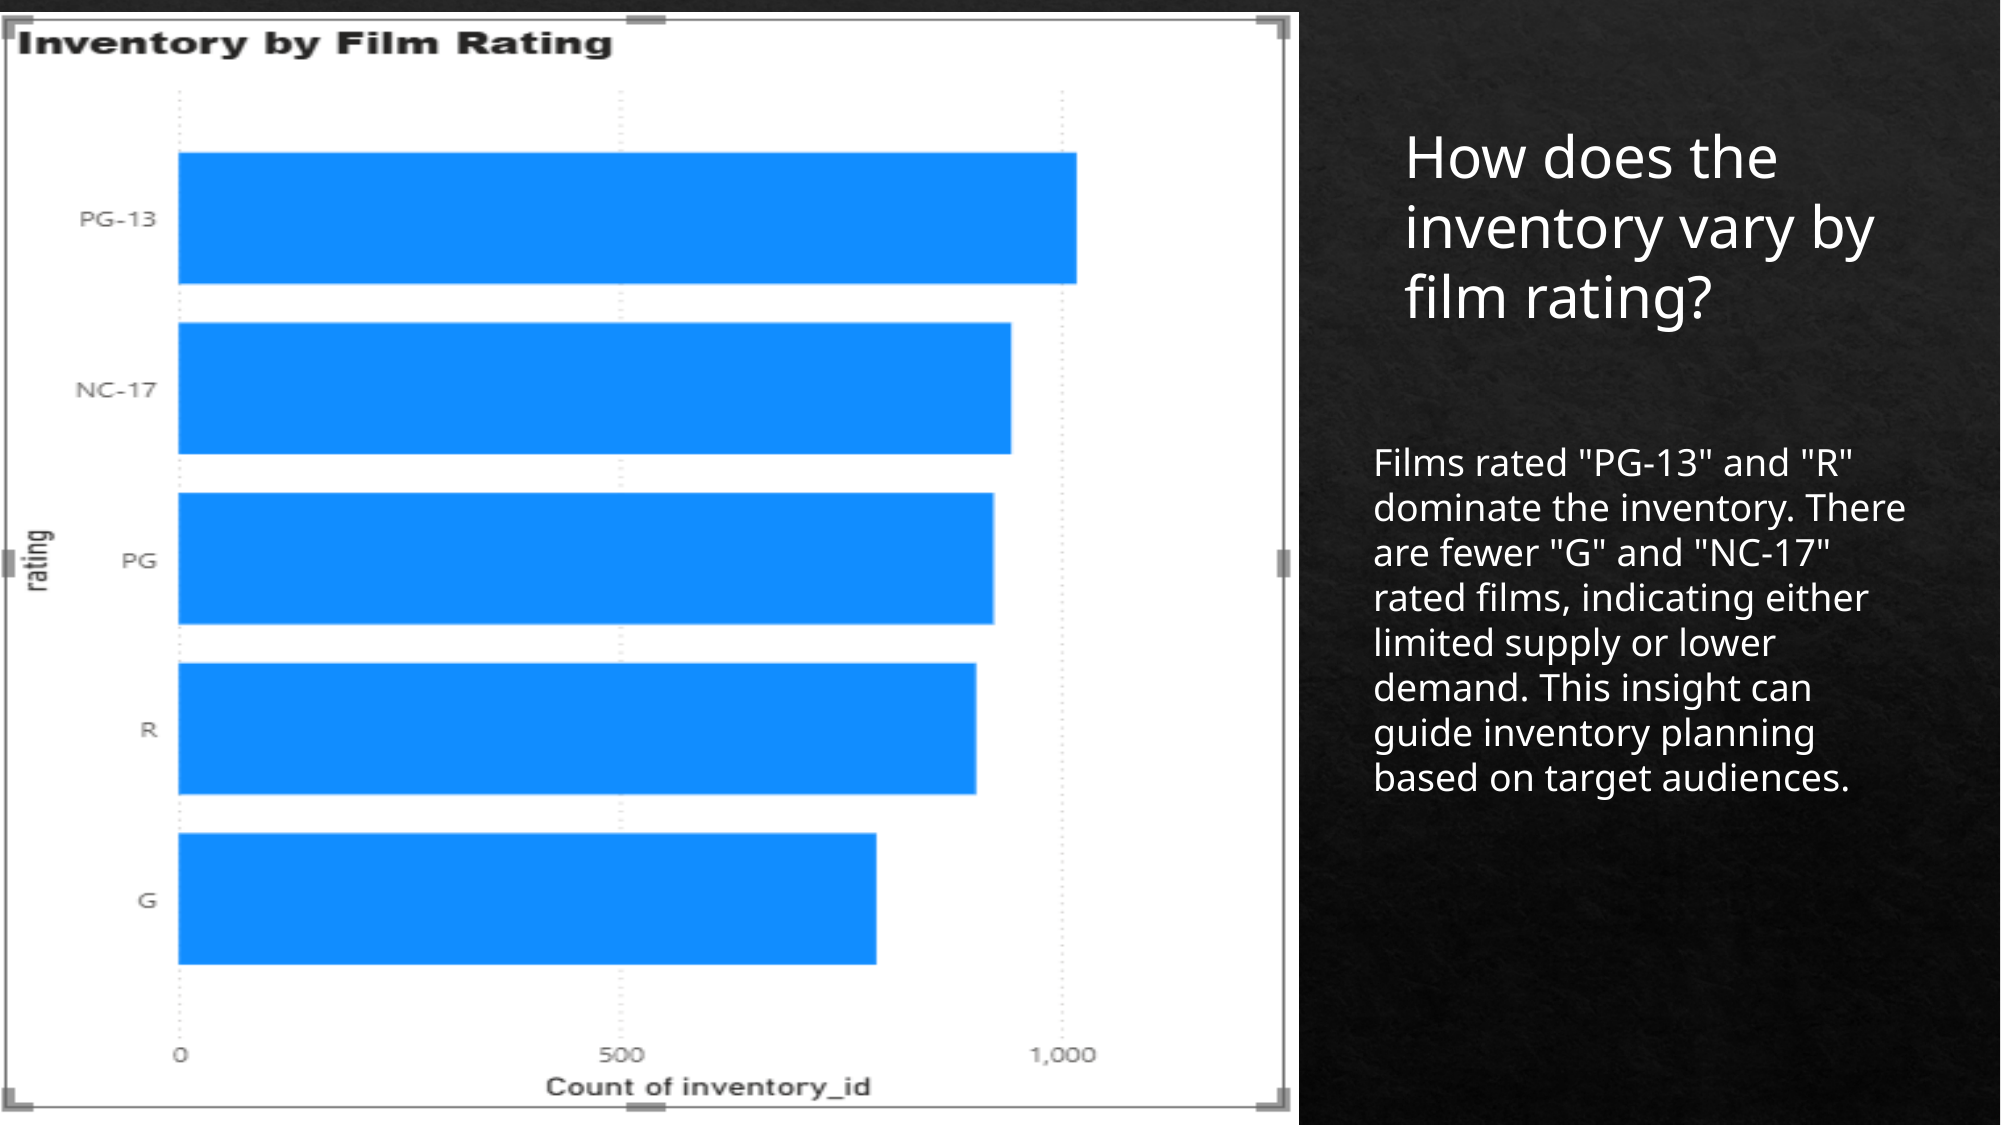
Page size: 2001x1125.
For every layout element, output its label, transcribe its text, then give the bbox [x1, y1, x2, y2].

text_box How does the inventory vary by film rating? [1389, 113, 1949, 338]
text_box Films rated "PG-13" and "R" dominate the inventory. There are fewer "G" and "NC-17" rated films, indicating either limited supply or lower demand. This insight can guide inventory planning based on target audiences. [1358, 431, 1930, 807]
picture [0, 12, 1299, 1125]
